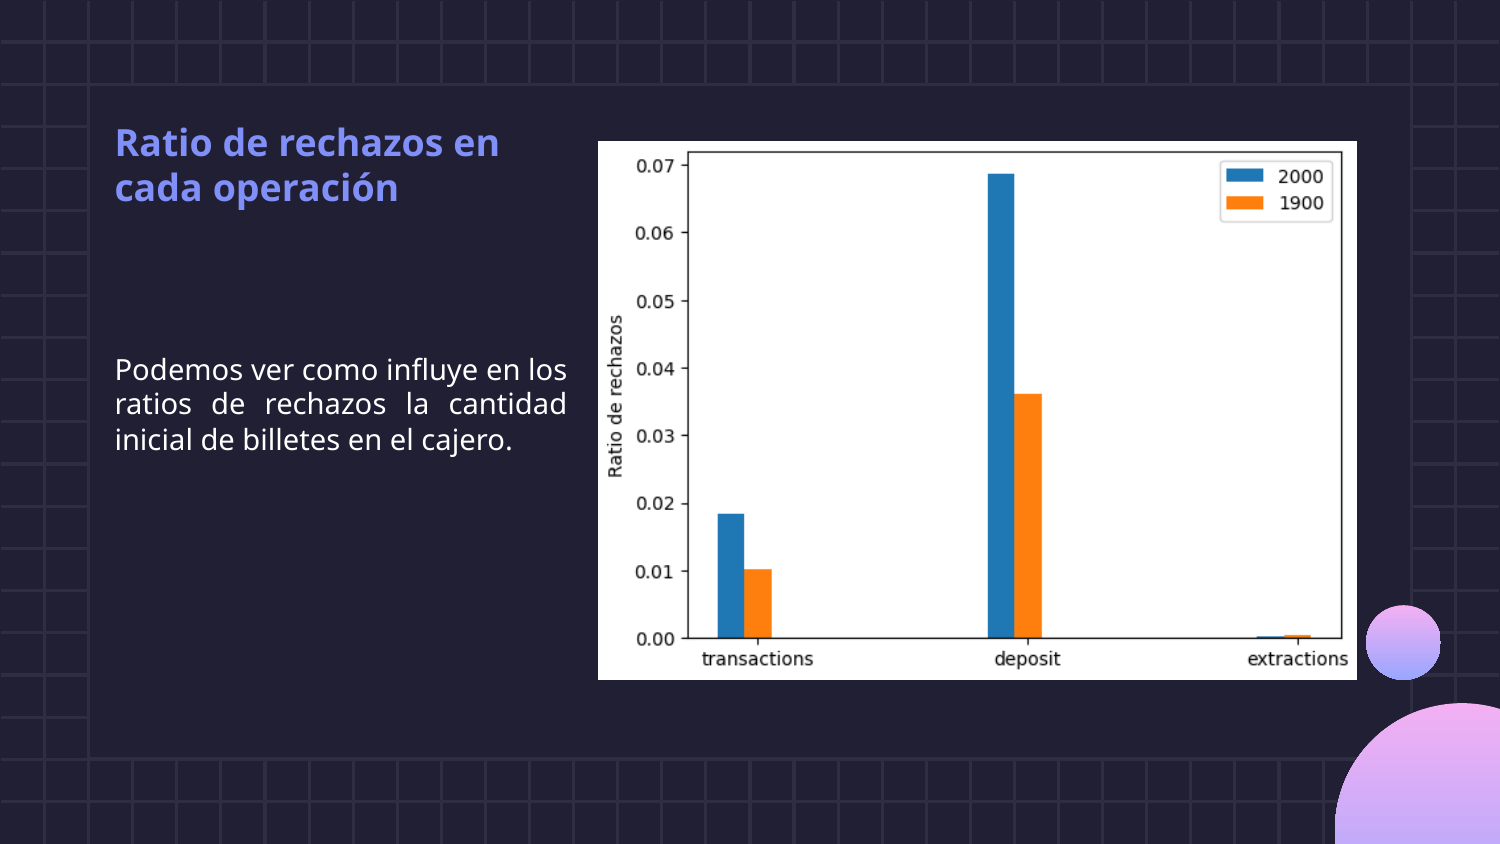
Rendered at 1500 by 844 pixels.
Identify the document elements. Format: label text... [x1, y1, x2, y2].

text_box [1366, 605, 1441, 680]
text_box Podemos ver como influye en los ratios de rechazos la cantidad inicial de billetes en el cajero. [99, 335, 583, 471]
picture [597, 140, 1358, 681]
subtitle Ratio de rechazos en cada operación [99, 120, 583, 225]
